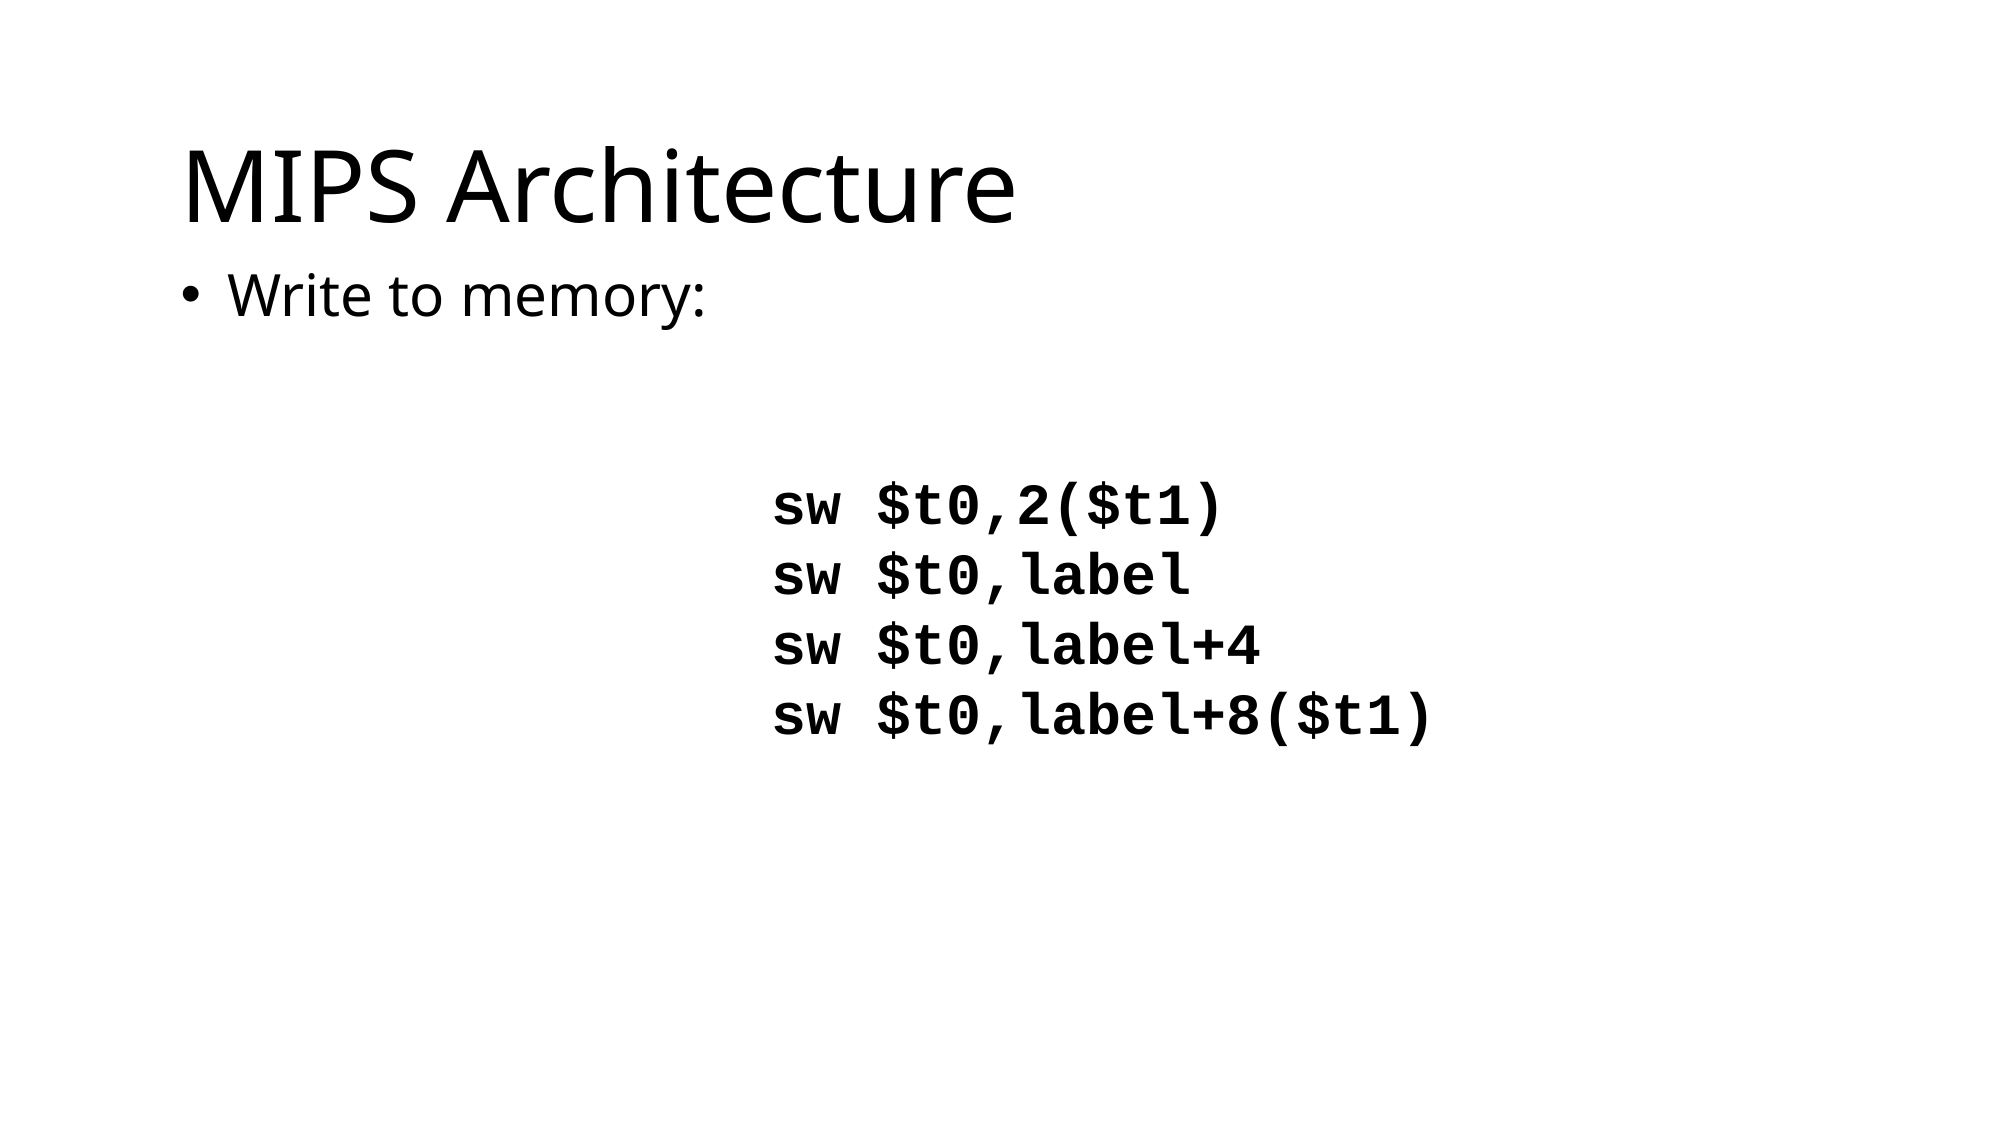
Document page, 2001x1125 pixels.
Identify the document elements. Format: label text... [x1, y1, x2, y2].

text_box MIPS Architecture [165, 114, 1829, 250]
text_box Write to memory: [165, 250, 1857, 336]
text_box sw $t0,2($t1) sw $t0,label sw $t0,label+4 sw $t0,label+8($t1) [757, 458, 1460, 824]
